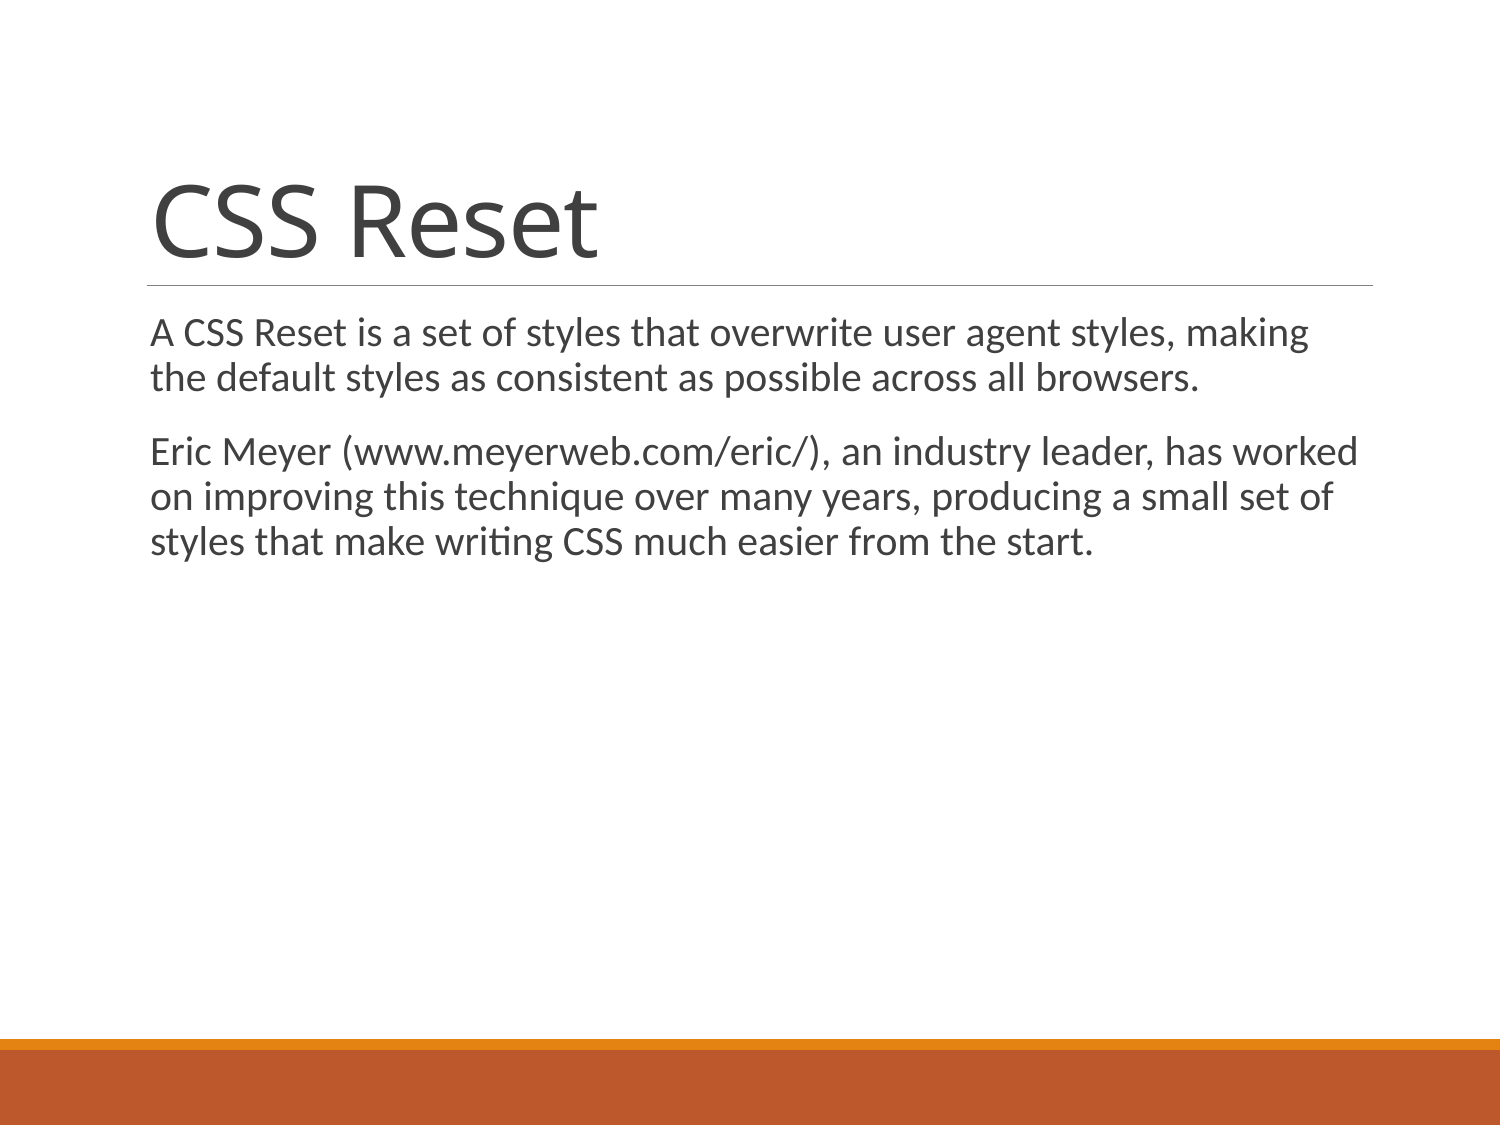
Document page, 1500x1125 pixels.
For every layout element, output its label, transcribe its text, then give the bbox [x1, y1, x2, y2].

list A CSS Reset is a set of styles that overwrite user agent styles, making the default styles as consistent as possible across all browsers. Eric Meyer (www.meyerweb.com/eric/), an industry leader, has worked on improving this technique over many years, producing a small set of styles that make writing CSS much easier from the start. [135, 302, 1373, 963]
title CSS Reset [135, 47, 1373, 285]
